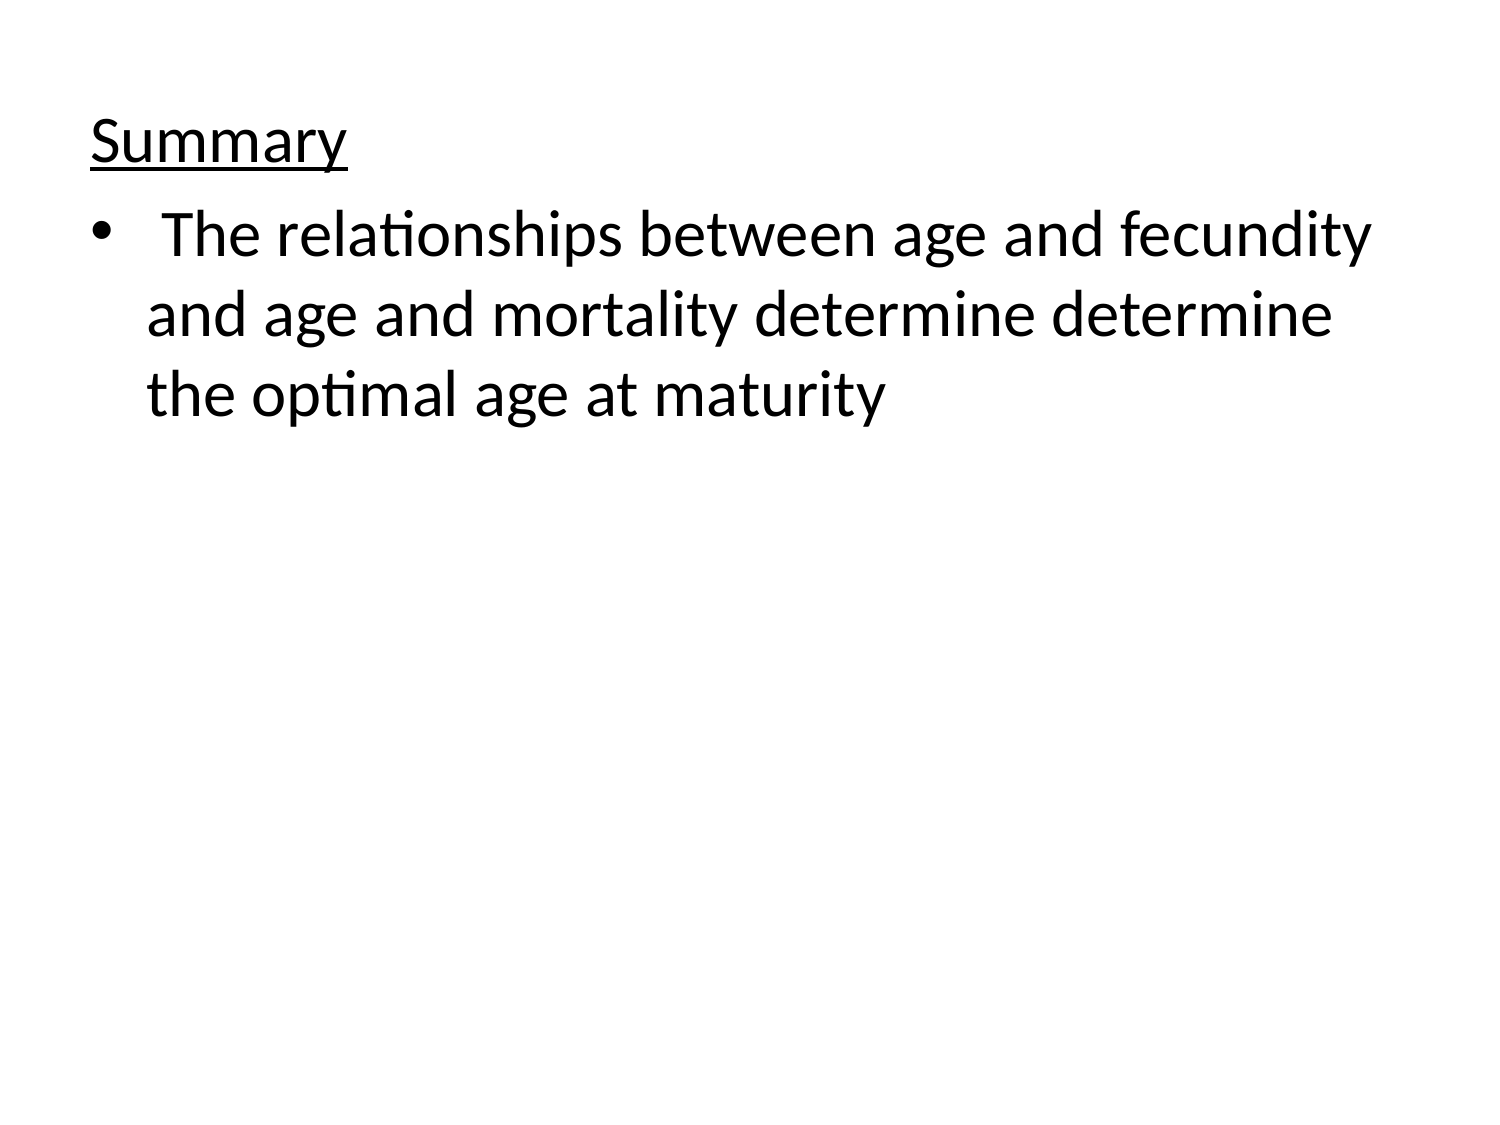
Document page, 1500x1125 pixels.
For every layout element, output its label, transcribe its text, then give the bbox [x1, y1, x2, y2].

list Summary The relationships between age and fecundity and age and mortality determine determine the optimal age at maturity [75, 88, 1425, 1005]
